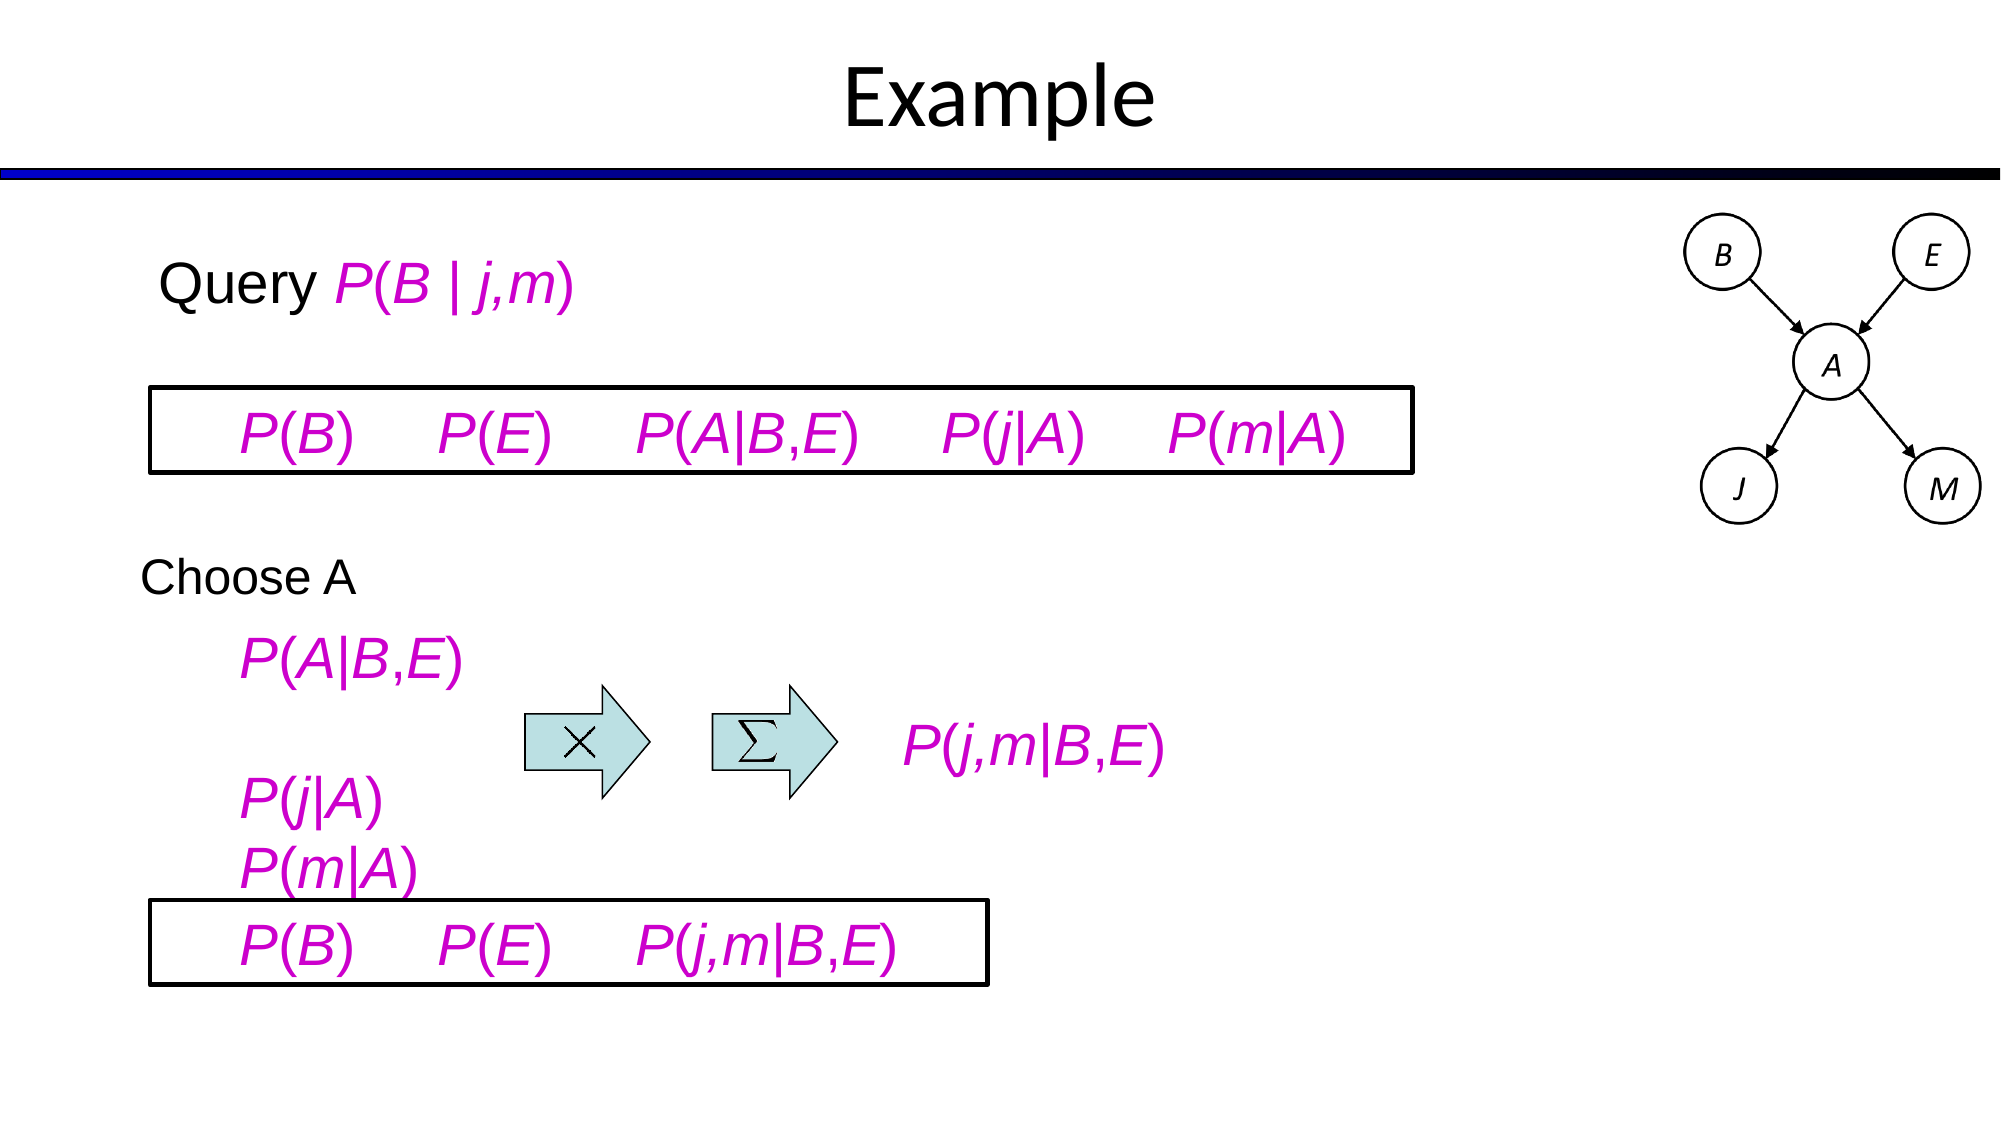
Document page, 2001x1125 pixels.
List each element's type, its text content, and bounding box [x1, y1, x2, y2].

text_box P(j,m|B,E) [841, 699, 1188, 785]
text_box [712, 685, 838, 799]
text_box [524, 685, 651, 799]
text_box P(A|B,E) P(j|A) P(m|A) [150, 612, 488, 900]
text_box Choose A [124, 537, 488, 613]
picture [1683, 212, 1982, 526]
text_box P(B) P(E) P(j,m|B,E) [149, 900, 988, 985]
text_box Query P(B | j,m) [144, 237, 608, 323]
title Example [0, 0, 2000, 184]
text_box P(B) P(E) P(A|B,E) P(j|A) P(m|A) [149, 387, 1413, 473]
